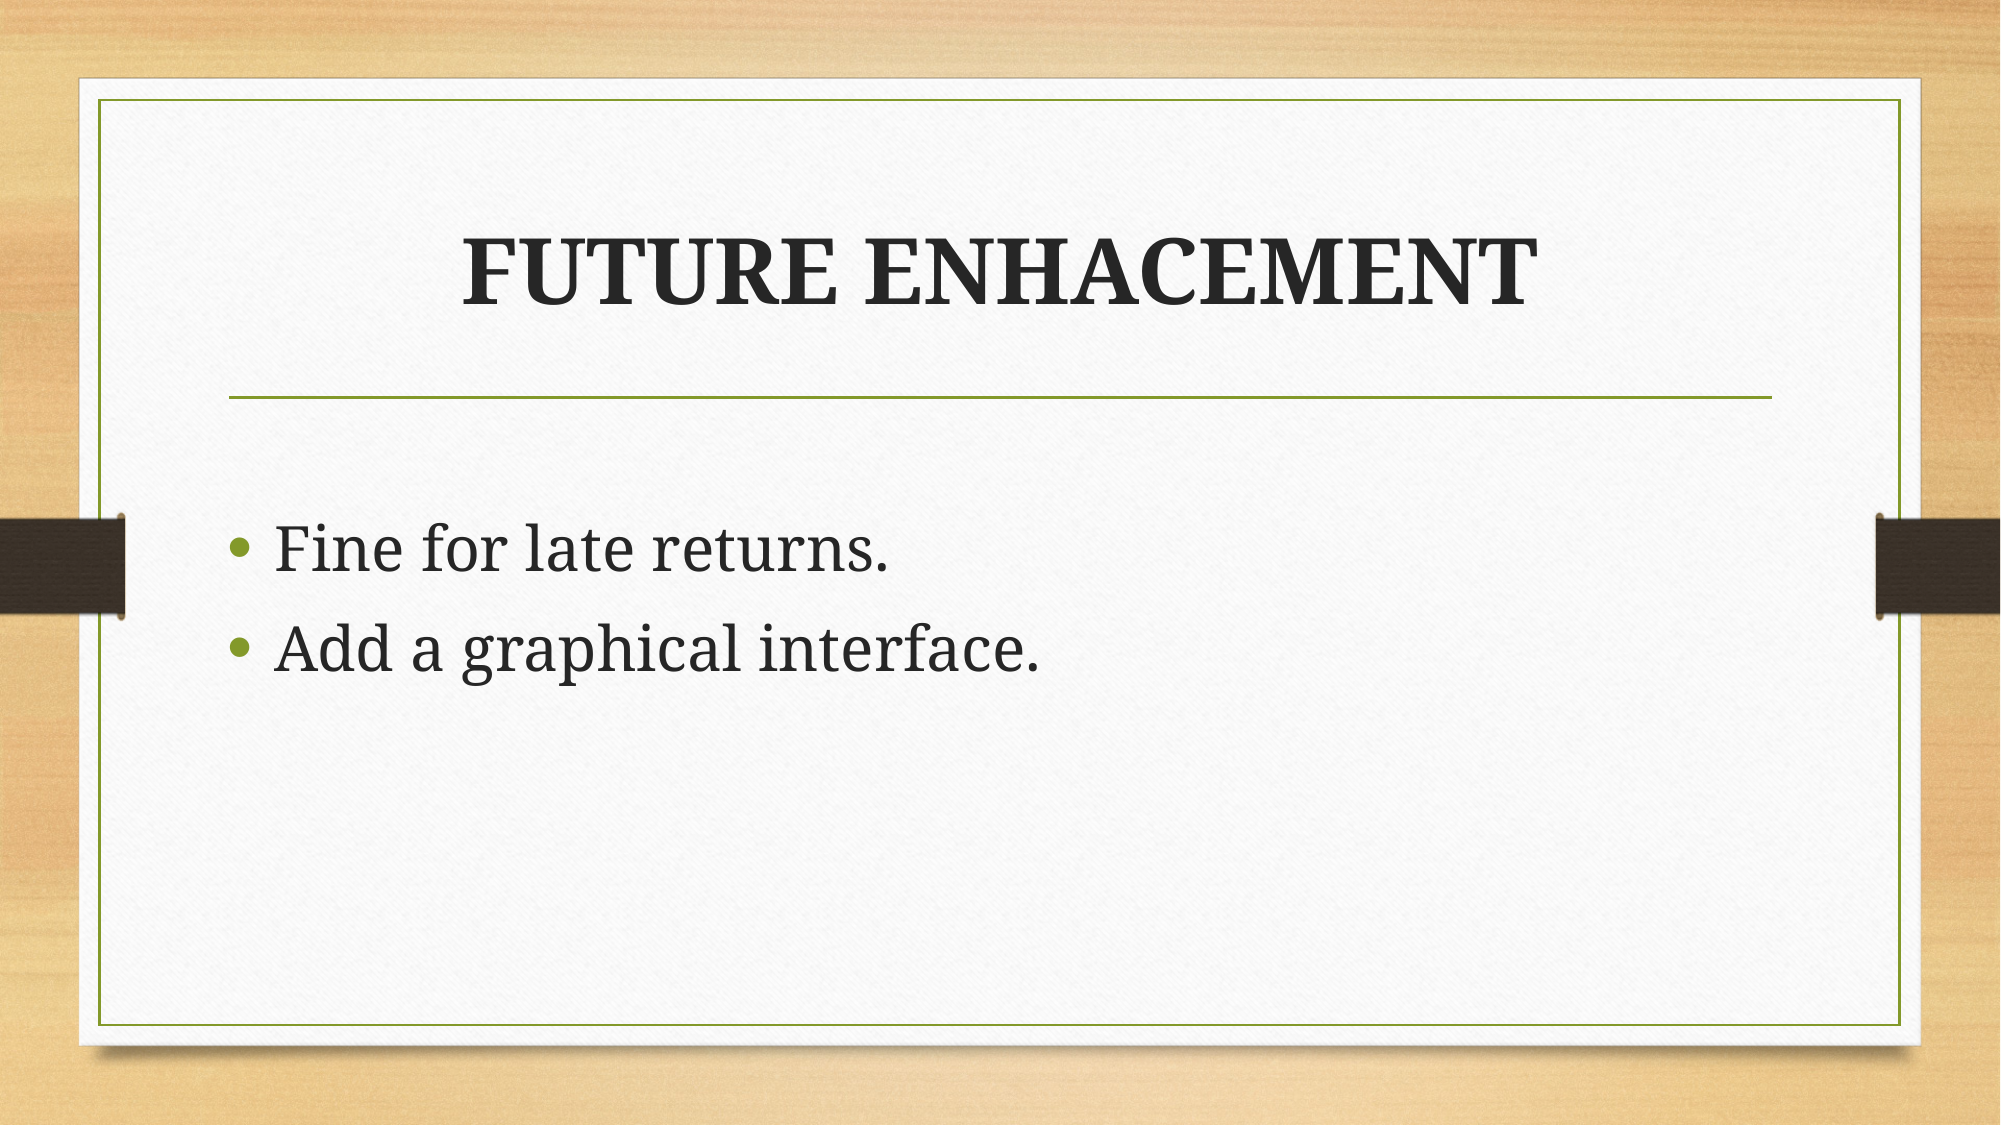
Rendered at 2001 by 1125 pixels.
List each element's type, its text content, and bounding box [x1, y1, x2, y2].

picture [0, 0, 2001, 1125]
title FUTURE ENHACEMENT [212, 161, 1788, 375]
list Fine for late returns. Add a graphical interface. [212, 501, 1788, 1047]
